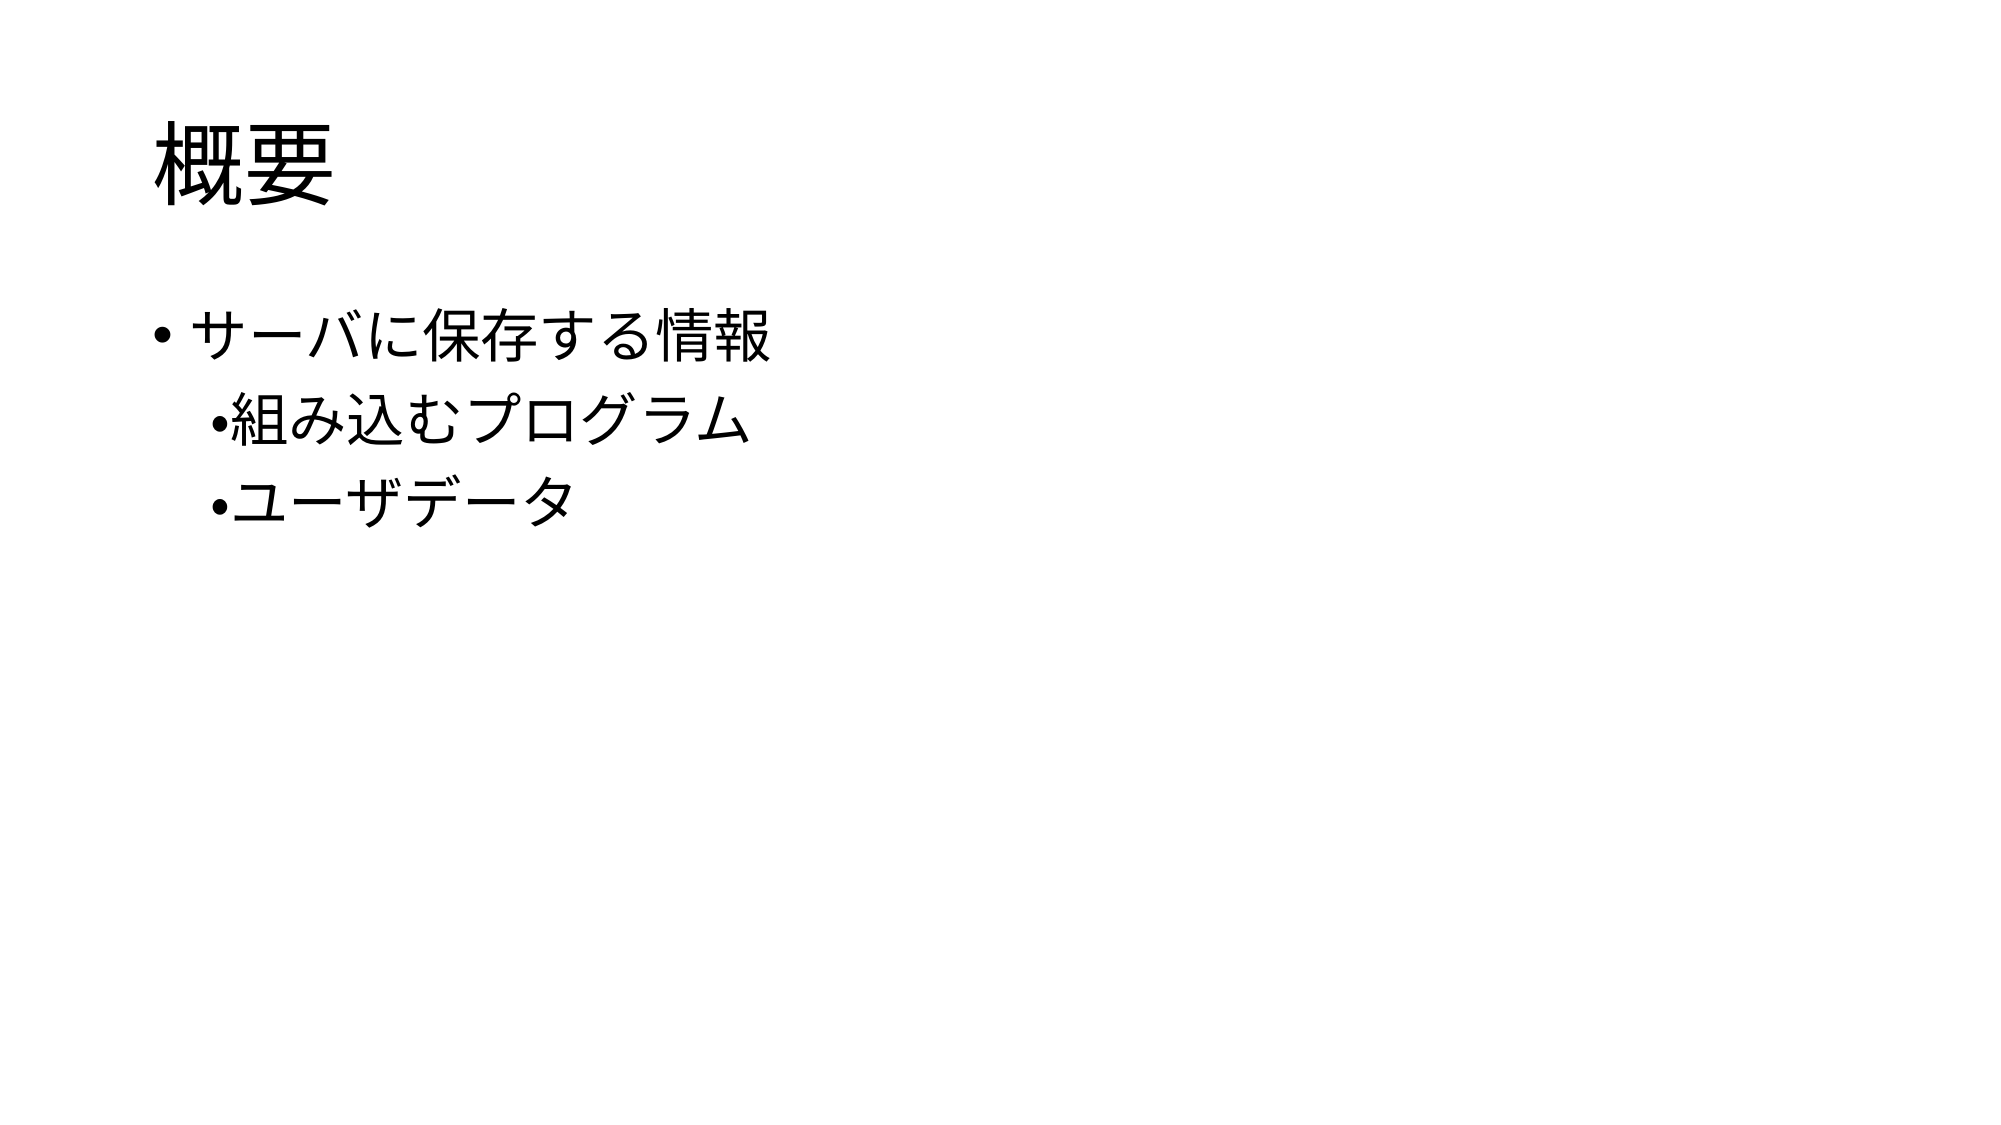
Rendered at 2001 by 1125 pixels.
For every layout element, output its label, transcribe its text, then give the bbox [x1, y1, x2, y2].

list サーバに保存する情報 ・組み込むプログラム ・ユーザデータ [137, 299, 1863, 1014]
title 概要 [137, 59, 1863, 278]
